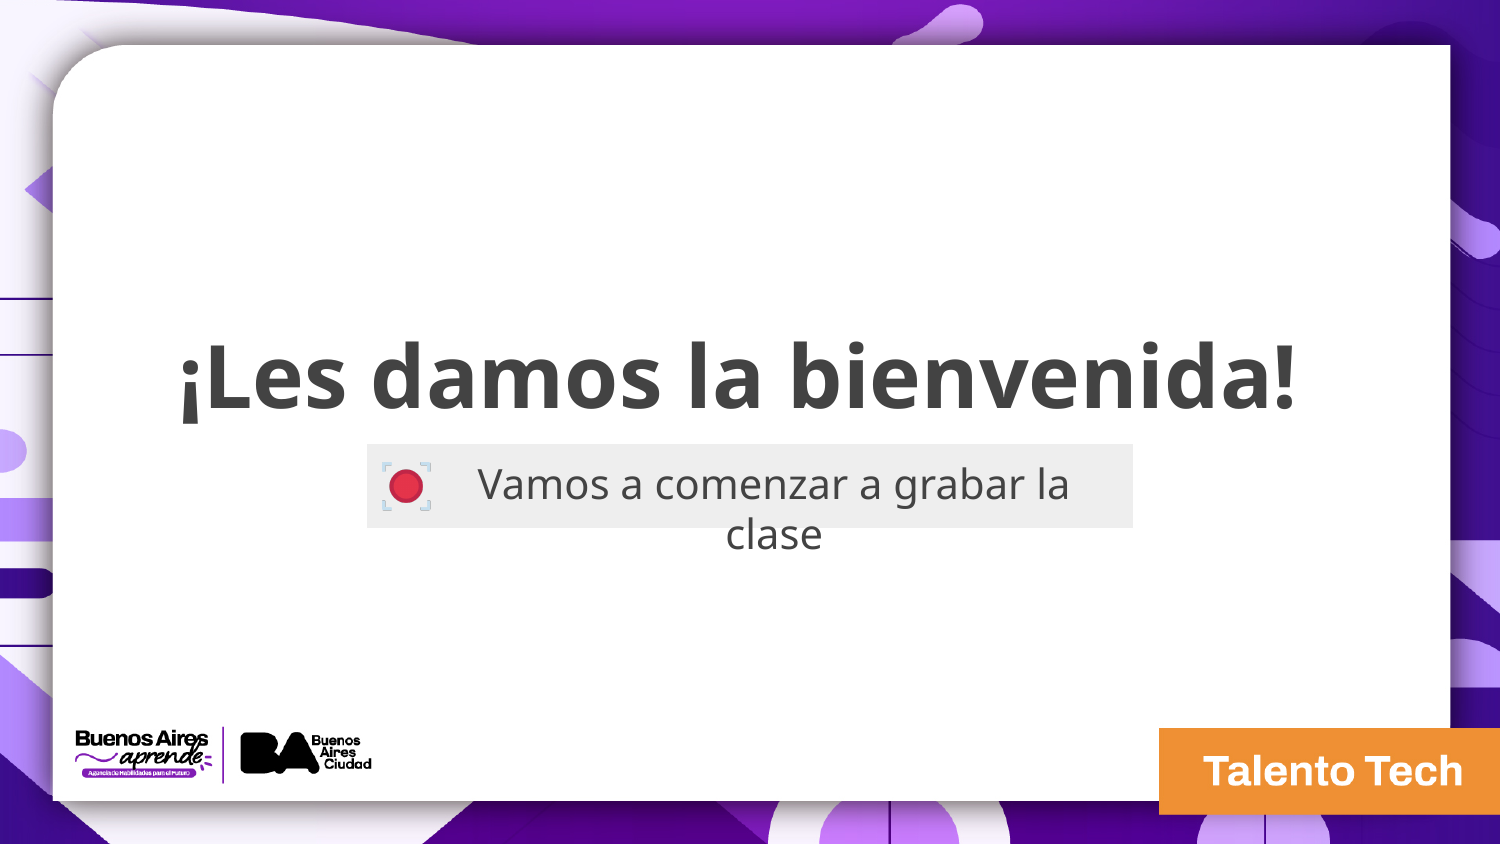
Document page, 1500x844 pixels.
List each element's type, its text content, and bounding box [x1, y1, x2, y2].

text_box [366, 443, 1134, 529]
text_box ¡Les damos la bienvenida! [103, 305, 1397, 444]
picture [0, 0, 1500, 844]
text_box Vamos a comenzar a grabar la clase [423, 443, 1125, 511]
